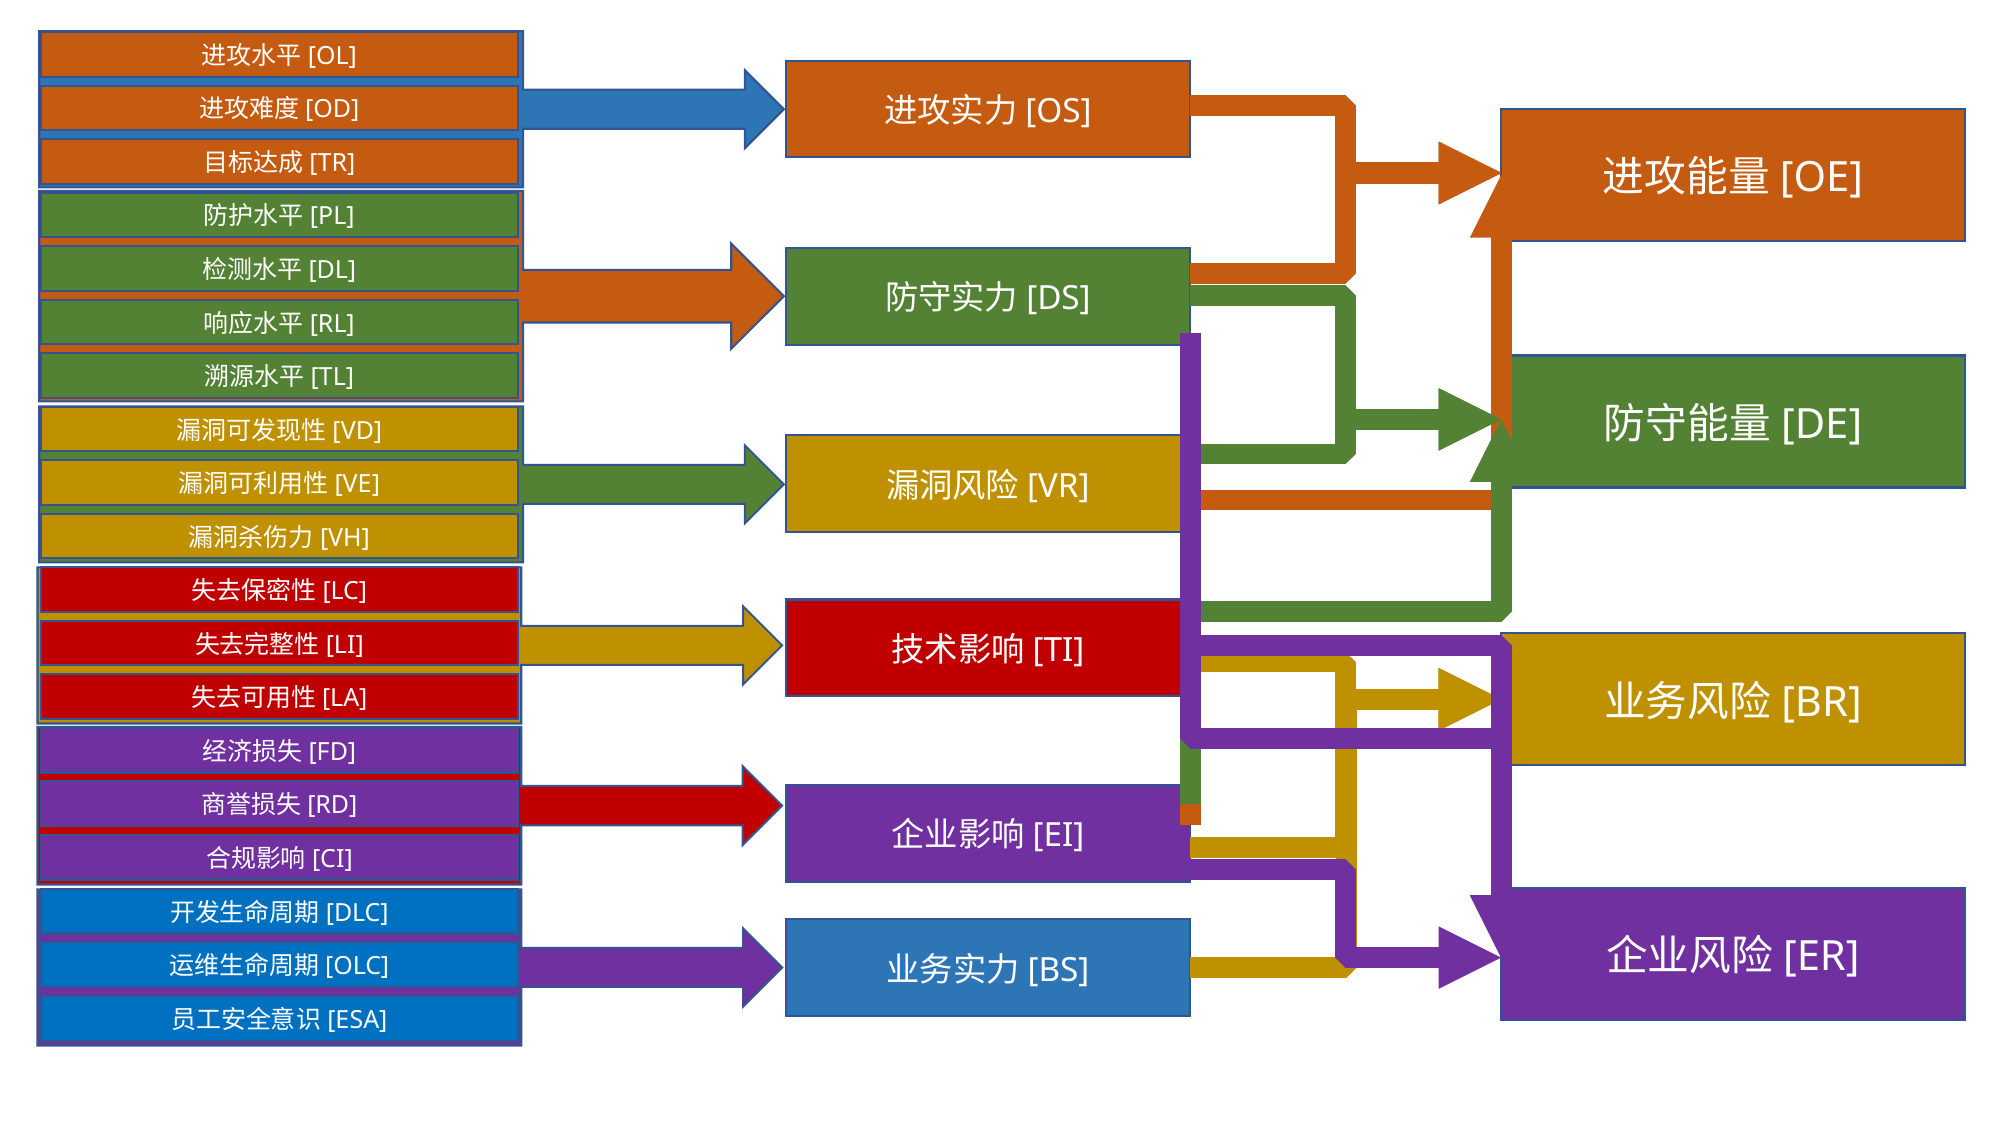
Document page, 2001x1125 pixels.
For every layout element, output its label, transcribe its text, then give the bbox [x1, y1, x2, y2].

text_box 运维生命周期[OLC] [40, 941, 519, 988]
text_box 响应水平[RL] [40, 299, 519, 345]
text_box 进攻实力[OS] [785, 60, 1191, 158]
text_box 开发生命周期[DLC] [40, 888, 519, 935]
text_box 合规影响[CI] [40, 834, 519, 881]
text_box 失去完整性[LI] [40, 620, 519, 666]
text_box 漏洞可发现性[VD] [40, 406, 519, 452]
text_box 防守实力[DS] [785, 247, 1190, 346]
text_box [1190, 105, 1502, 172]
text_box 业务实力[BS] [785, 918, 1191, 1017]
text_box 溯源水平[TL] [40, 352, 519, 399]
text_box 业务风险[BR] [1502, 632, 1966, 766]
text_box [38, 405, 785, 564]
text_box 企业影响[EI] [785, 784, 1190, 883]
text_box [1190, 332, 1502, 519]
text_box 漏洞风险[VR] [785, 434, 1180, 533]
text_box 漏洞可利用性[VE] [40, 459, 519, 506]
text_box 商誉损失[RD] [40, 780, 519, 827]
text_box 进攻水平[OL] [40, 31, 519, 78]
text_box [1190, 869, 1502, 958]
text_box 进攻难度[OD] [40, 85, 519, 131]
text_box 失去保密性[LC] [40, 566, 519, 613]
text_box 检测水平[DL] [40, 245, 519, 292]
text_box [36, 725, 784, 886]
text_box 目标达成[TR] [40, 138, 519, 185]
text_box [36, 566, 784, 725]
text_box 企业风险[ER] [1500, 887, 1966, 1021]
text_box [1190, 958, 1502, 968]
text_box 漏洞杀伤力[VH] [40, 513, 519, 559]
text_box [38, 189, 785, 403]
text_box 防守能量[DE] [1512, 354, 1966, 489]
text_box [1190, 295, 1502, 332]
text_box 技术影响[TI] [785, 598, 1180, 697]
text_box 失去可用性[LA] [40, 673, 519, 720]
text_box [1190, 519, 1502, 869]
text_box 员工安全意识[ESA] [40, 995, 519, 1042]
text_box 进攻能量[OE] [1502, 108, 1966, 242]
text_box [1190, 175, 1502, 295]
text_box [36, 888, 784, 1047]
text_box 经济损失[FD] [40, 727, 519, 774]
text_box [38, 30, 785, 189]
text_box 防护水平[PL] [40, 192, 519, 238]
